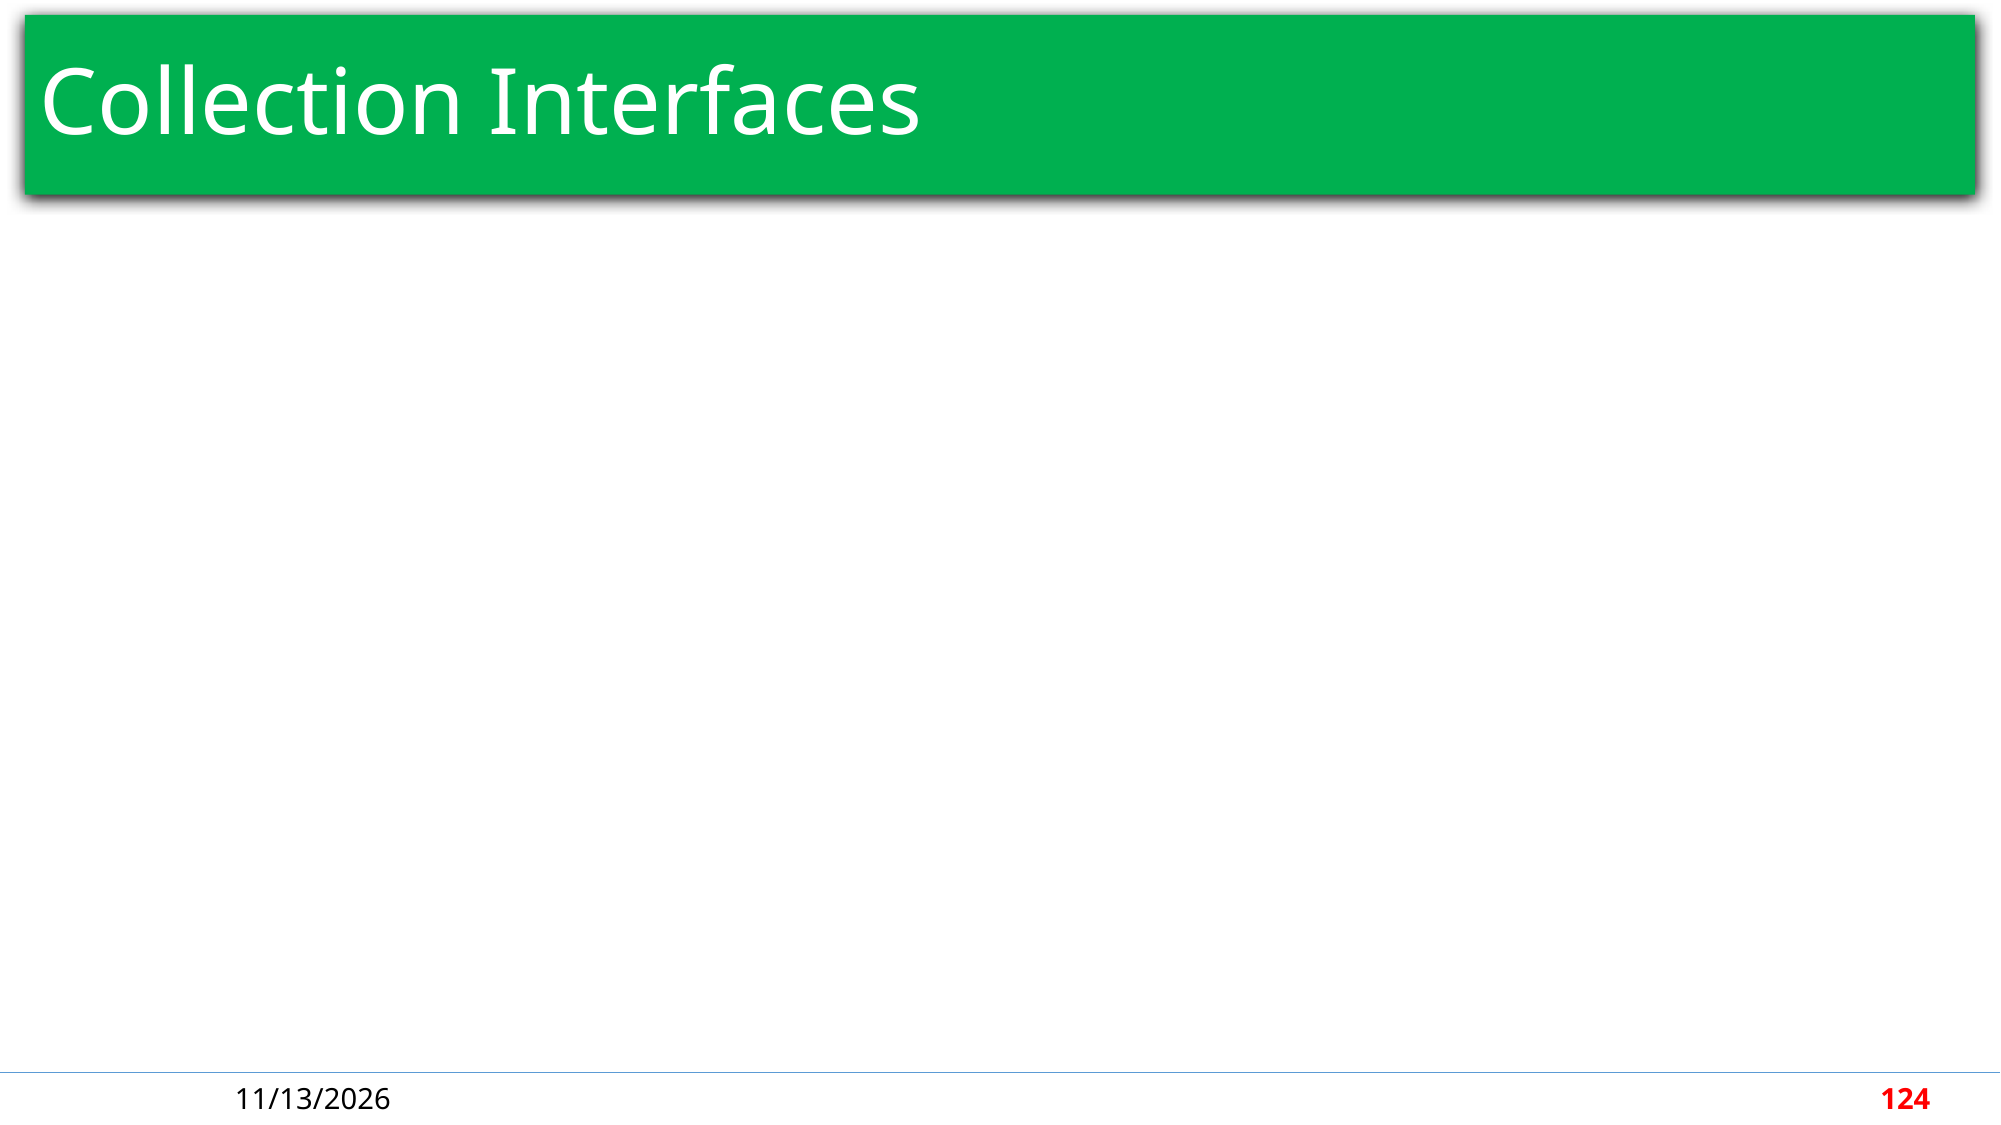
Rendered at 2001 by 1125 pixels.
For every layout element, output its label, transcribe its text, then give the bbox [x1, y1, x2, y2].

slide_number 124 [1495, 1072, 1946, 1115]
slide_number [220, 1072, 671, 1115]
title Collection Interfaces [24, 14, 1975, 195]
